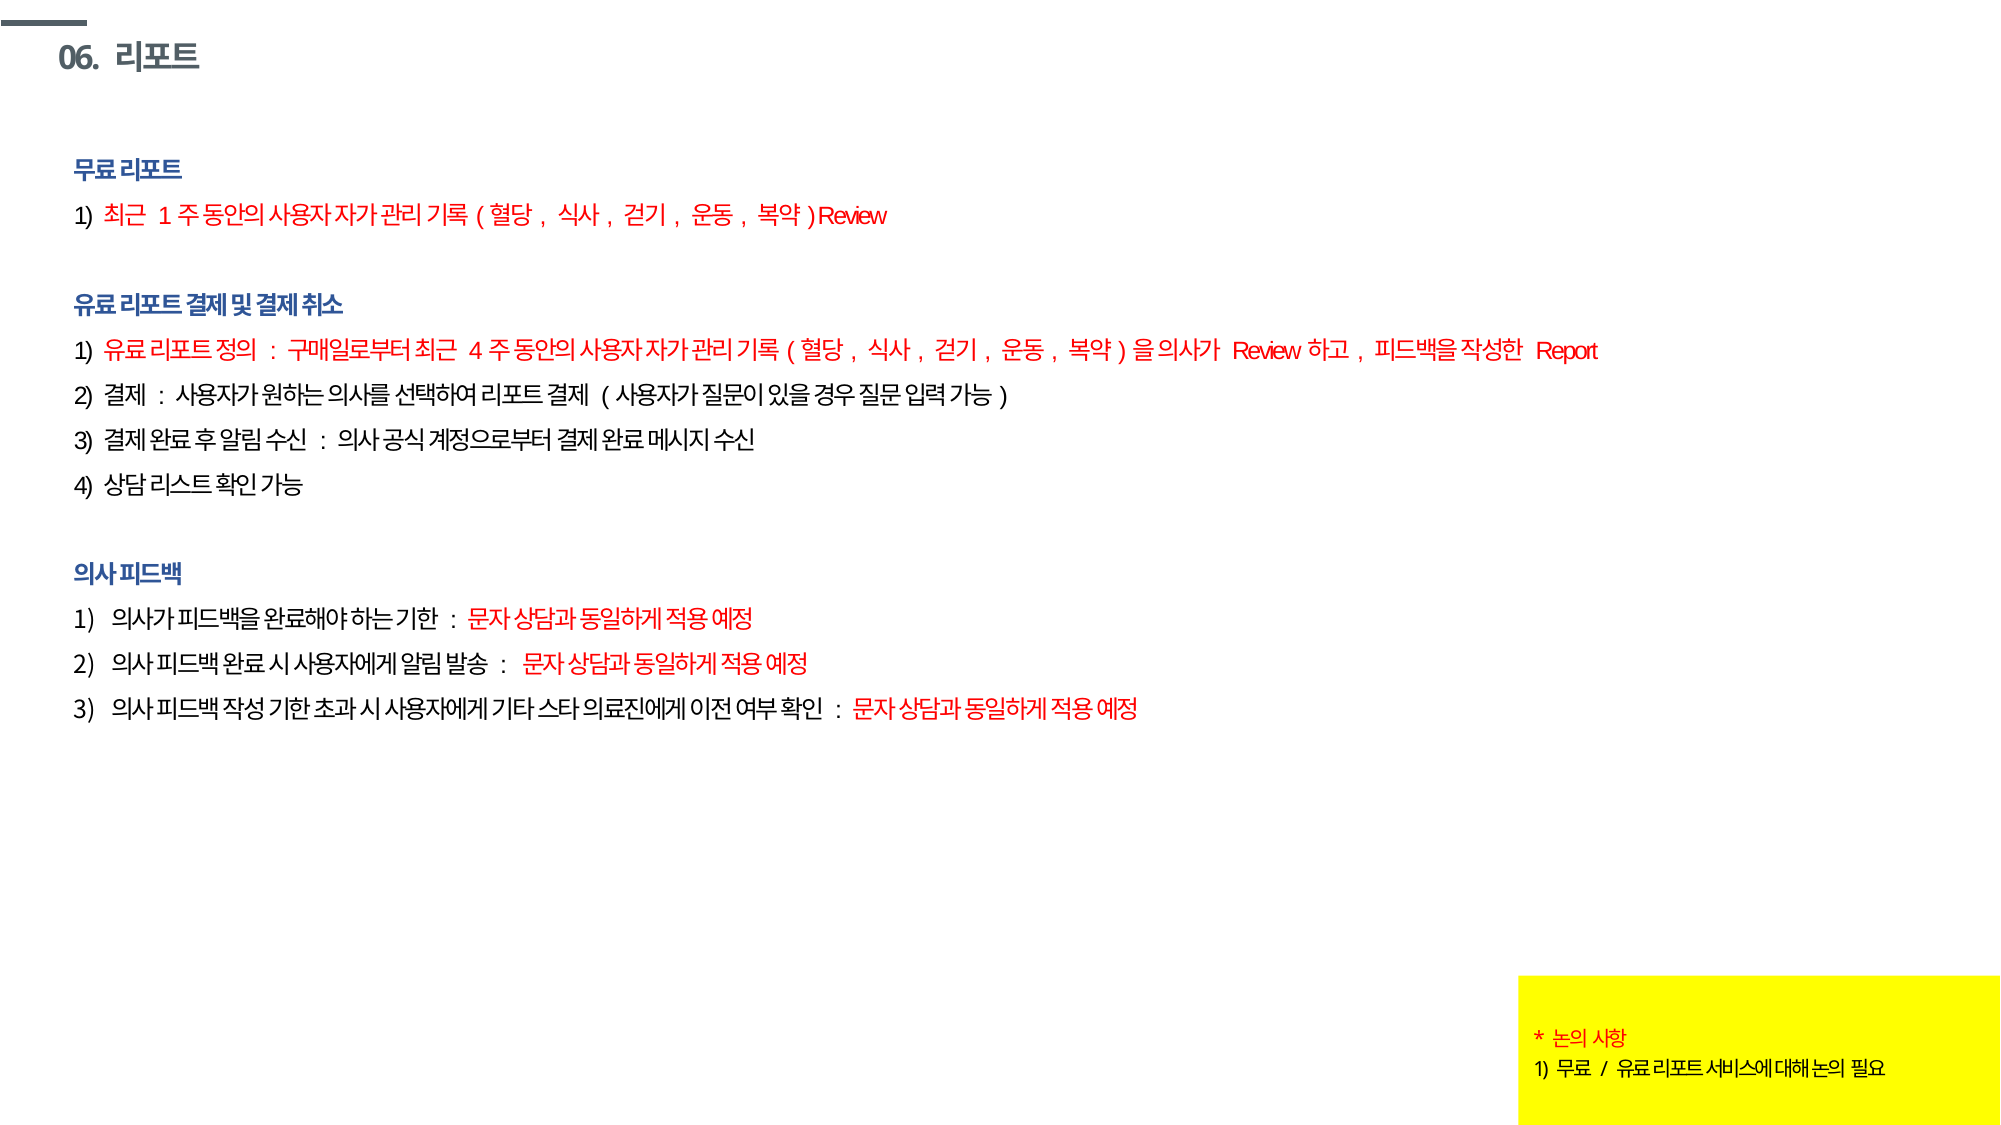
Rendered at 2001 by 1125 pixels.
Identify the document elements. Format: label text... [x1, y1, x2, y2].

text_box 무료 리포트 1) 최근 1주 동안의 사용자 자가 관리 기록(혈당, 식사, 걷기, 운동, 복약) Review 유료 리포트 결제 및 결제 취소 1) 유료 리포트 정의 : 구매일로부터 최근 4주 동안의 사용자 자가 관리 기록(혈당, 식사, 걷기, 운동, 복약)을 의사가 Review하고, 피드백을 작성한 Report 2) 결제 : 사용자가 원하는 의사를 선택하여 리포트 결제 (사용자가 질문이 있을 경우 질문 입력 가능) 3) 결제 완료 후 알림 수신 : 의사 공식 계정으로부터 결제 완료 메시지 수신 4) 상담 리스트 확인 가능 의사 피드백 의사가 피드백을 완료해야 하는 기한 : 문자 상담과 동일하게 적용 예정 의사 피드백 완료 시 사용자에게 알림 발송 : 문자 상담과 동일하게 적용 예정 의사 피드백 작성 기한 초과 시 사용자에게 기타 스타 의료진에게 이전 여부 확인 : 문자 상담과 동일하게 적용 예정 [59, 132, 1909, 731]
text_box * 논의 사항 1) 무료 / 유료 리포트 서비스에 대해 논의 필요 [1517, 975, 2000, 1125]
title 06. 리포트 [43, 28, 1769, 88]
